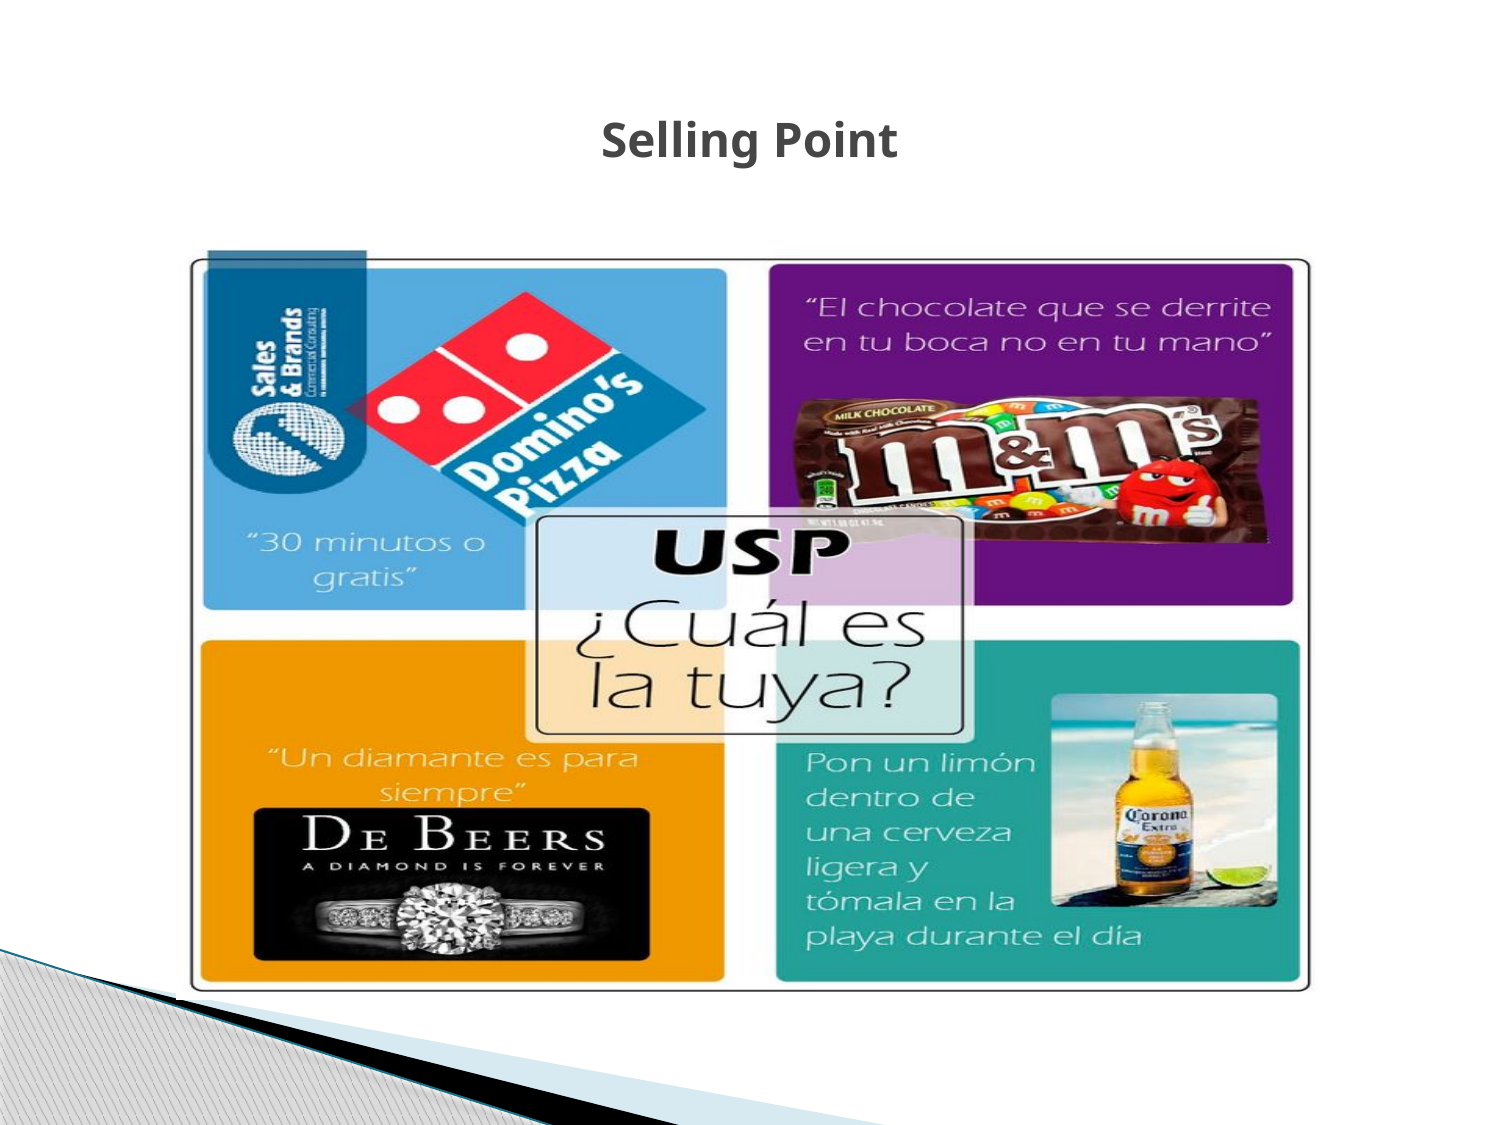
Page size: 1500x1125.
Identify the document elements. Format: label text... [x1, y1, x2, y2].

picture [175, 249, 1327, 1001]
title Selling Point [75, 45, 1425, 233]
